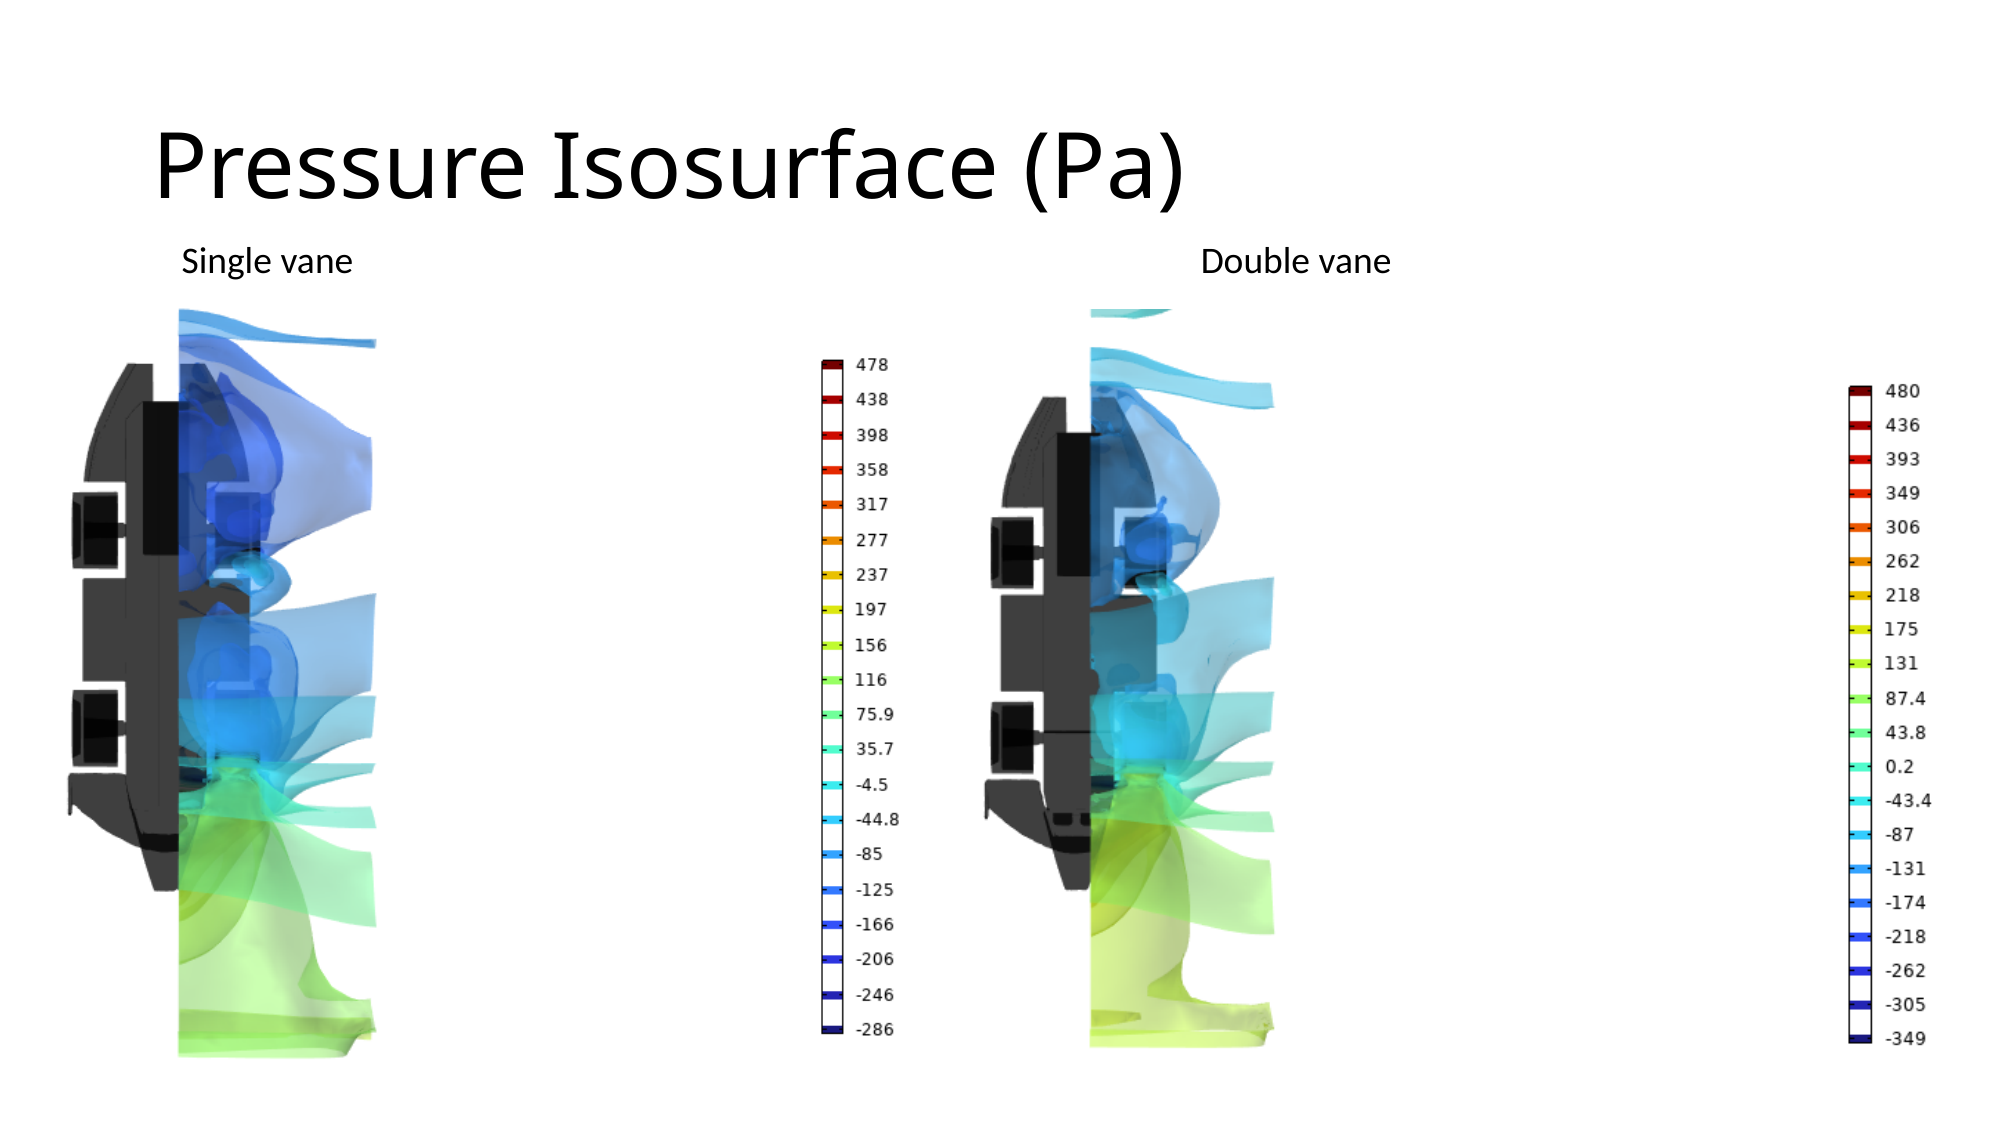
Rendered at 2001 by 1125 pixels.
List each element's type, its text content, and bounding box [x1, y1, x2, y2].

text_box Single vane [166, 228, 458, 288]
picture [962, 309, 1955, 1097]
text_box Double vane [1186, 228, 1477, 289]
picture [49, 288, 921, 1084]
title Pressure Isosurface (Pa) [137, 59, 1863, 278]
